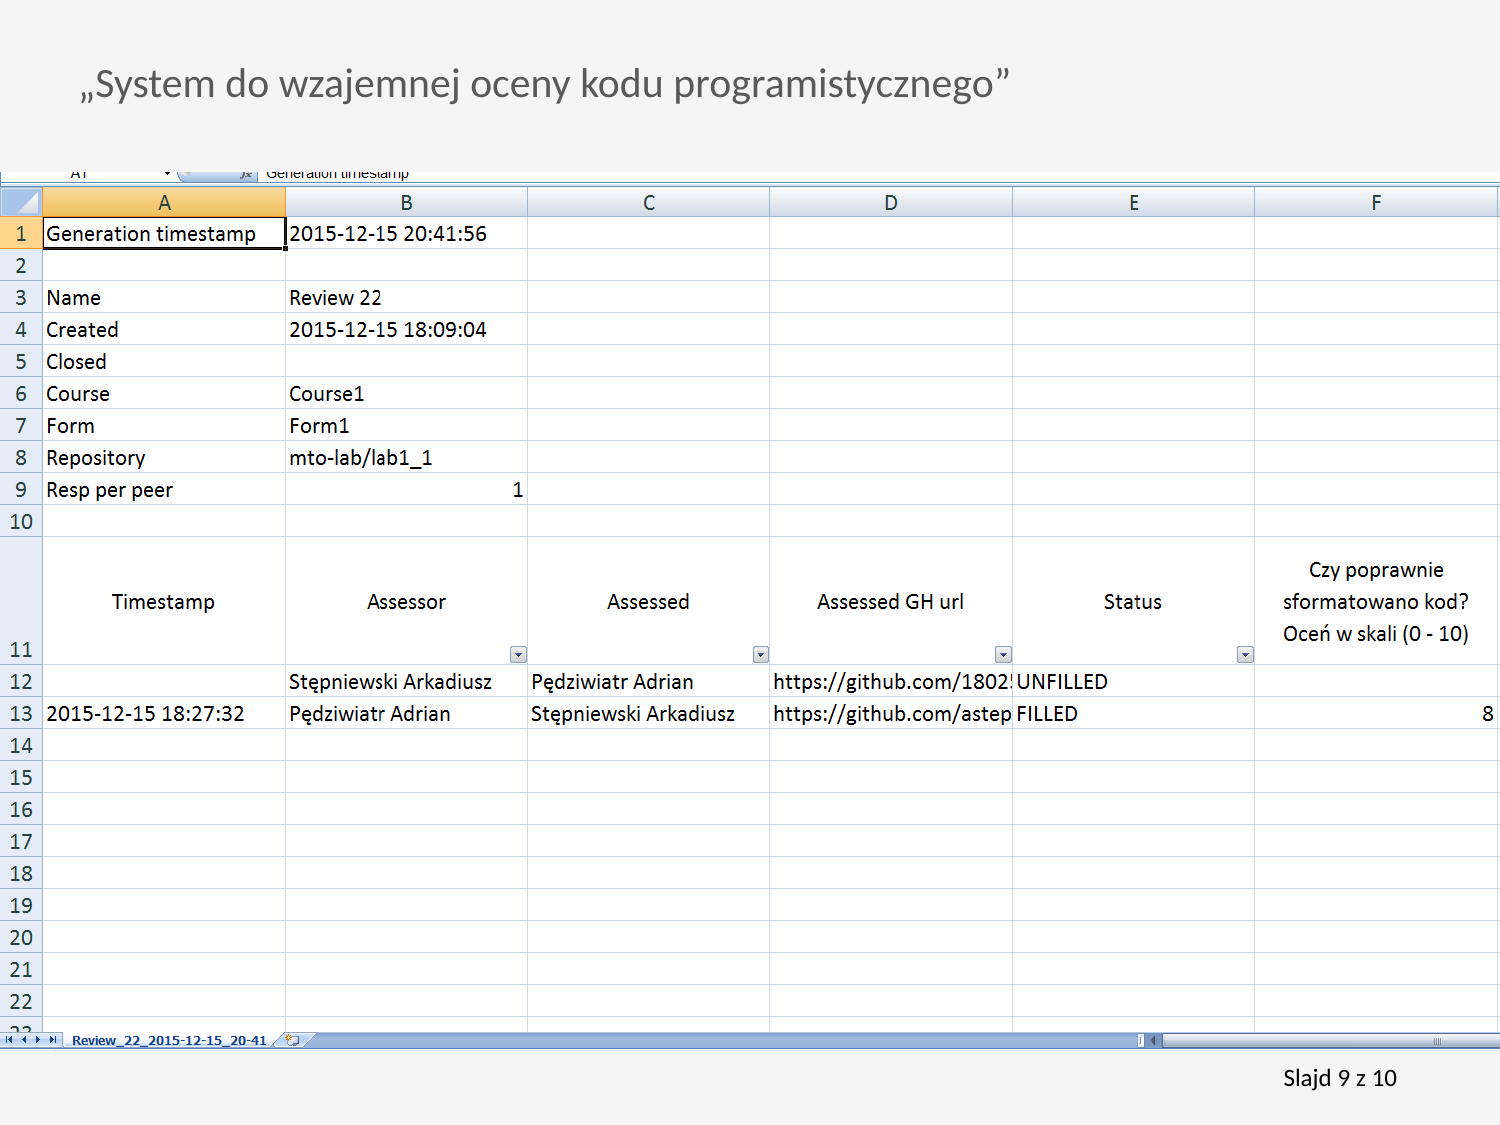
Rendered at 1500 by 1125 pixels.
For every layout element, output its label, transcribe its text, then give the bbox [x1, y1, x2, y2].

text_box „System do wzajemnej oceny kodu programistycznego” [32, 48, 1058, 113]
picture [0, 172, 1500, 1051]
footer Slajd 9 z 10 [1175, 1057, 1500, 1107]
